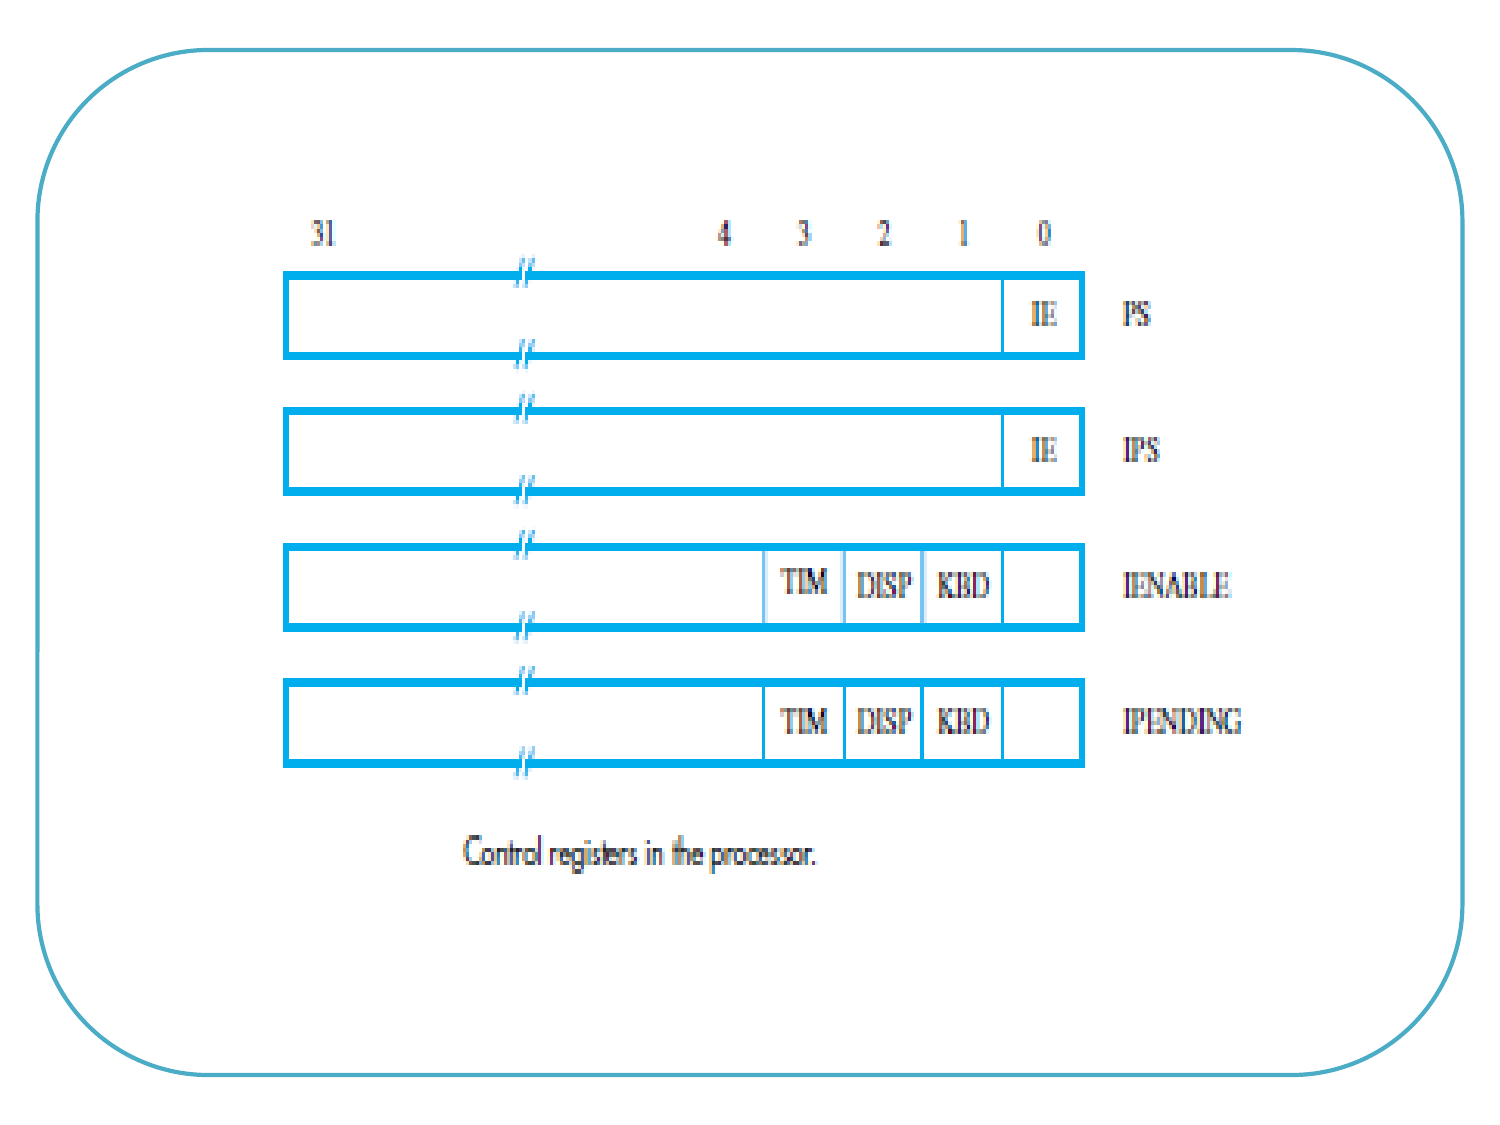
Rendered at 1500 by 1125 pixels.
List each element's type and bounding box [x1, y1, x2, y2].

text_box [35, 47, 1465, 1078]
picture [249, 174, 1288, 926]
